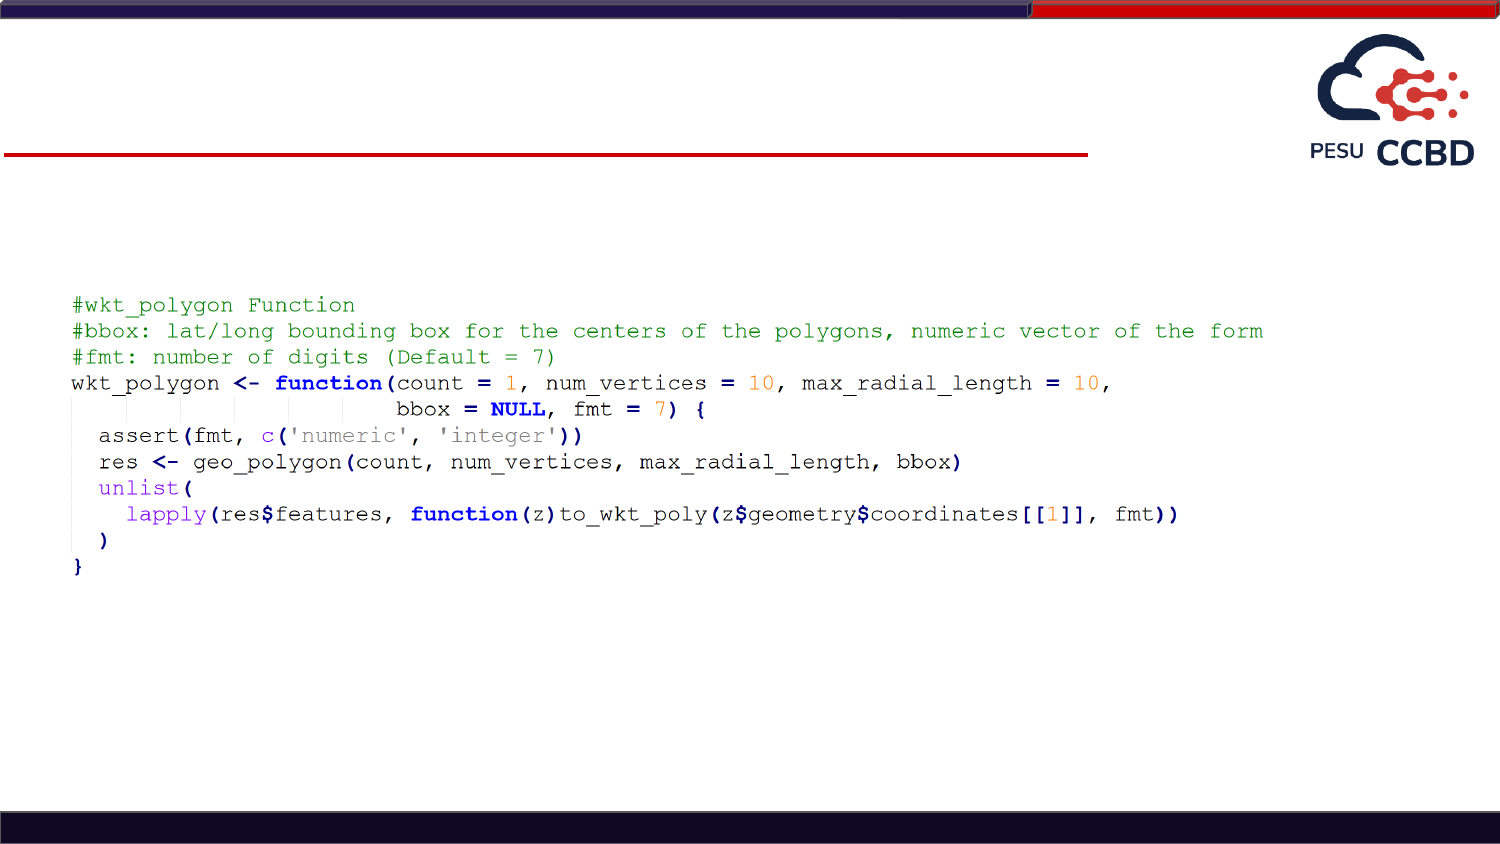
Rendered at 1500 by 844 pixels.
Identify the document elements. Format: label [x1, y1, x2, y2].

picture [49, 284, 1321, 590]
picture [1311, 34, 1474, 166]
